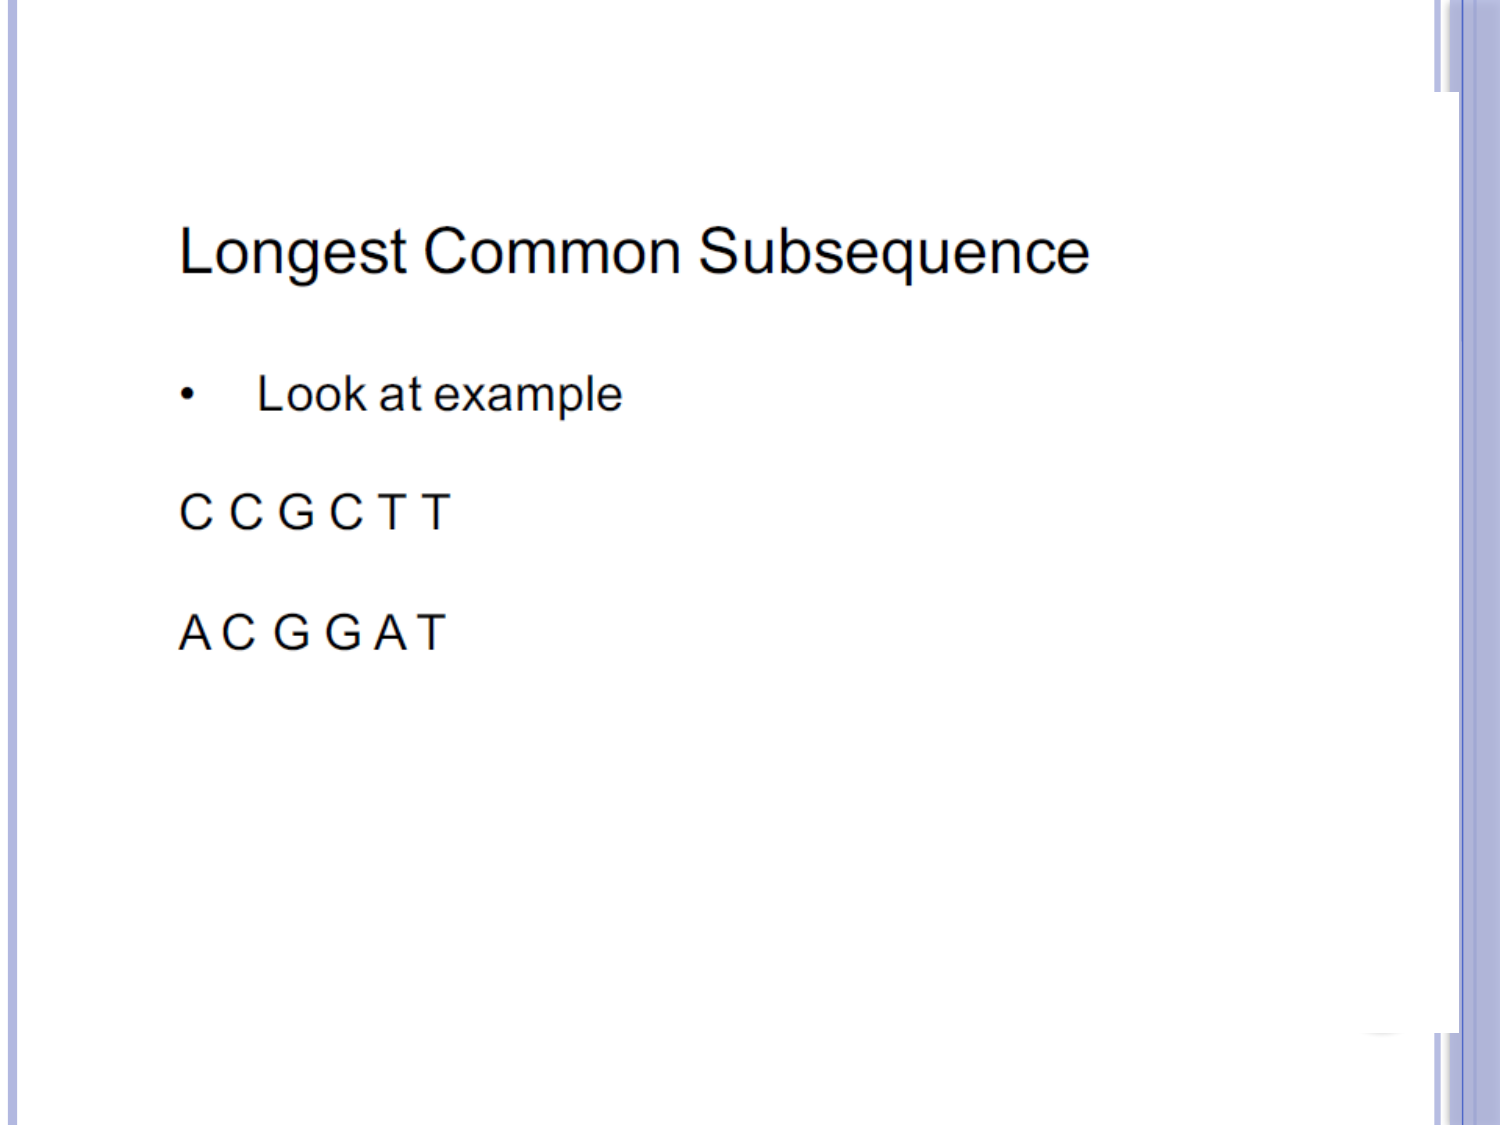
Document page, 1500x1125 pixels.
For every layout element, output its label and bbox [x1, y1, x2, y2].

picture [40, 91, 1460, 1034]
